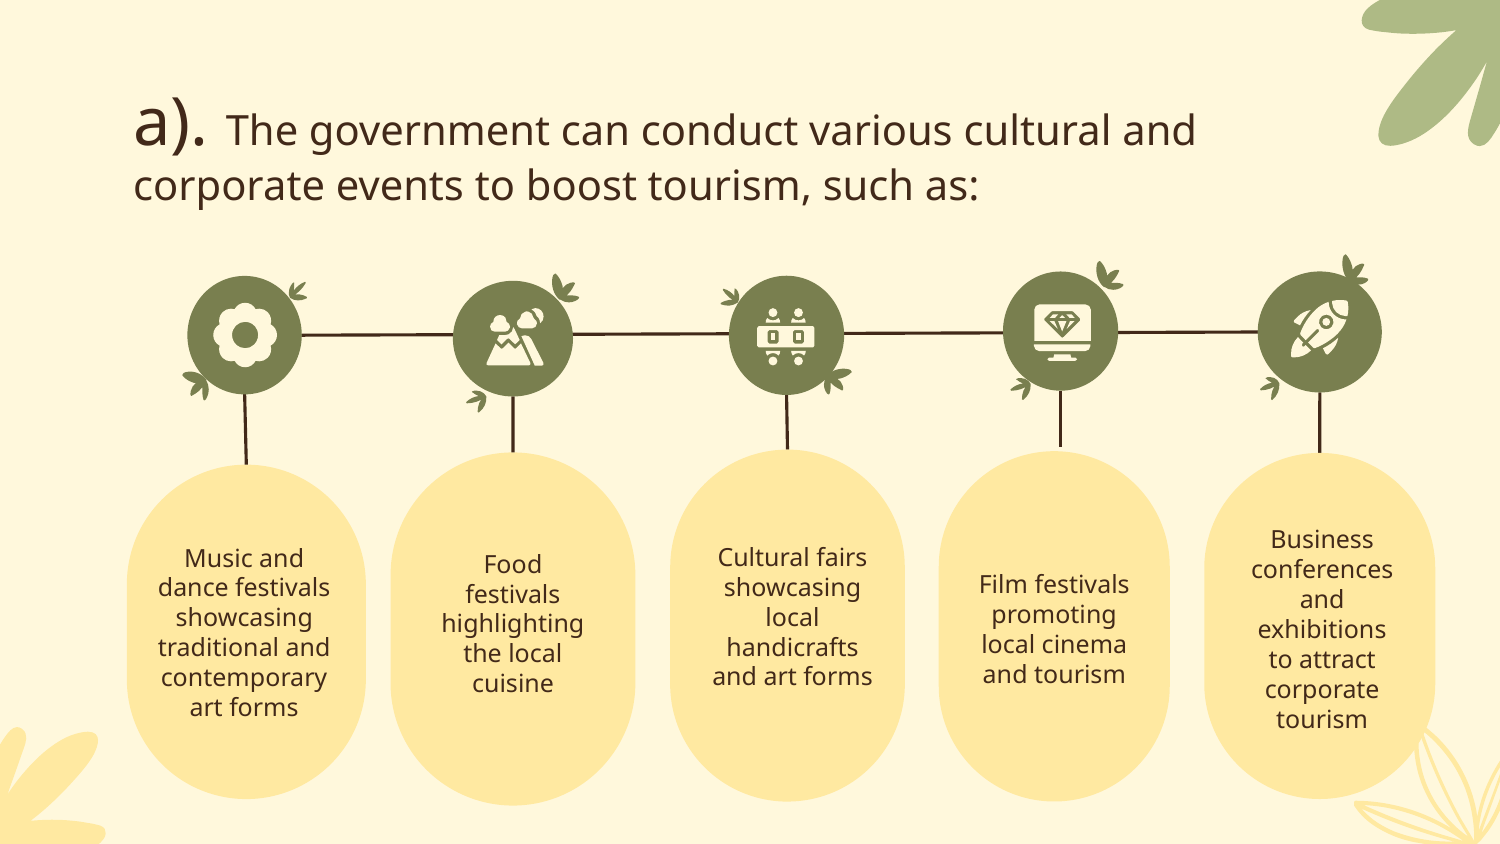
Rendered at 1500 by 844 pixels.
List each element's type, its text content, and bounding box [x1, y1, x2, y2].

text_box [756, 307, 815, 366]
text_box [184, 272, 311, 404]
text_box Business conferences and exhibitions to attract corporate tourism [1230, 526, 1415, 731]
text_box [486, 307, 545, 366]
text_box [583, 331, 721, 336]
text_box [671, 449, 905, 802]
text_box [138, 464, 366, 800]
text_box [1204, 453, 1436, 800]
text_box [1033, 304, 1091, 362]
subtitle Cultural fairs showcasing local handicrafts and art forms [670, 533, 894, 699]
title a). The government can conduct various cultural and corporate events to boost tourism, such as: [118, 63, 1382, 213]
text_box [390, 452, 636, 806]
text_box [1129, 331, 1254, 336]
text_box [938, 451, 1170, 802]
text_box [453, 311, 460, 330]
subtitle Music and dance festivals showcasing traditional and contemporary art forms [136, 533, 353, 731]
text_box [844, 331, 1004, 336]
subtitle Food festivals highlighting the local cuisine [424, 529, 602, 717]
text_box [1290, 299, 1349, 358]
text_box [315, 331, 460, 336]
text_box [126, 538, 136, 726]
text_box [465, 273, 580, 413]
text_box [453, 343, 460, 366]
text_box [1374, 302, 1382, 362]
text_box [726, 270, 840, 408]
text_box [1009, 260, 1125, 401]
subtitle Film festivals promoting local cinema and tourism [962, 526, 1147, 731]
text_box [1259, 254, 1369, 401]
